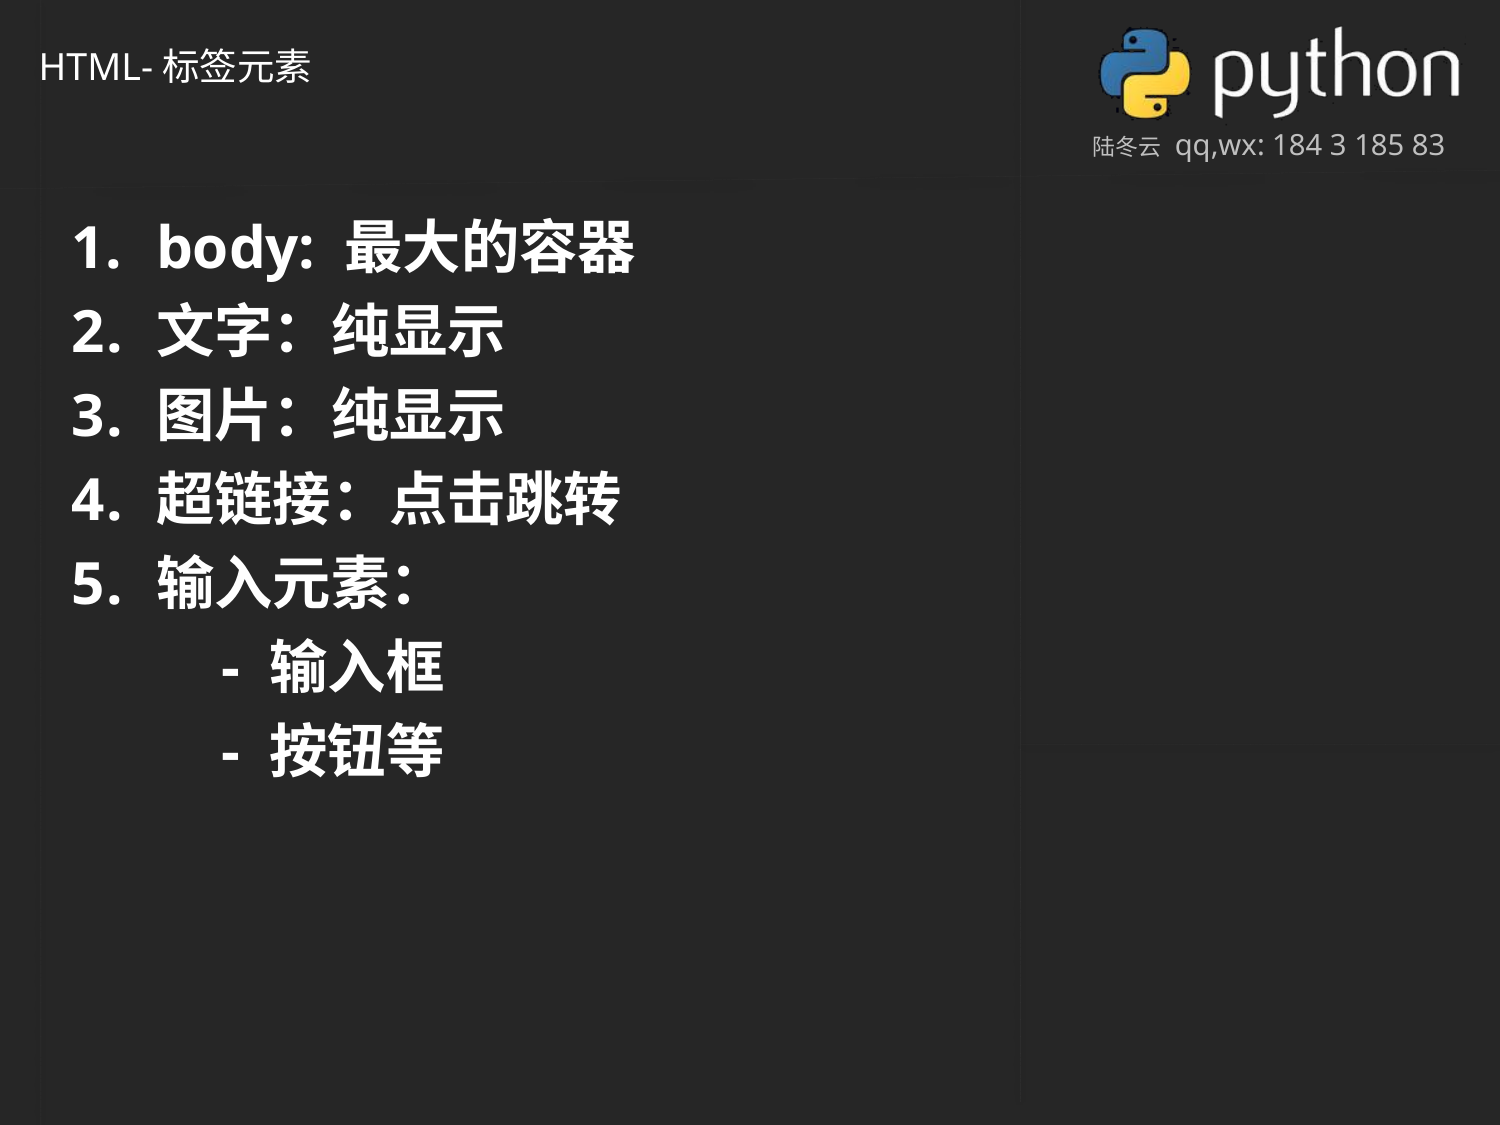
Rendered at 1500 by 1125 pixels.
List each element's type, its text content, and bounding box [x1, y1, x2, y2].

text_box body: 最大的容器 文字：纯显示 图片：纯显示 超链接：点击跳转 输入元素： - 输入框 - 按钮等 [57, 188, 842, 792]
title HTML-标签元素 [24, 35, 1004, 153]
picture [1089, 18, 1466, 132]
